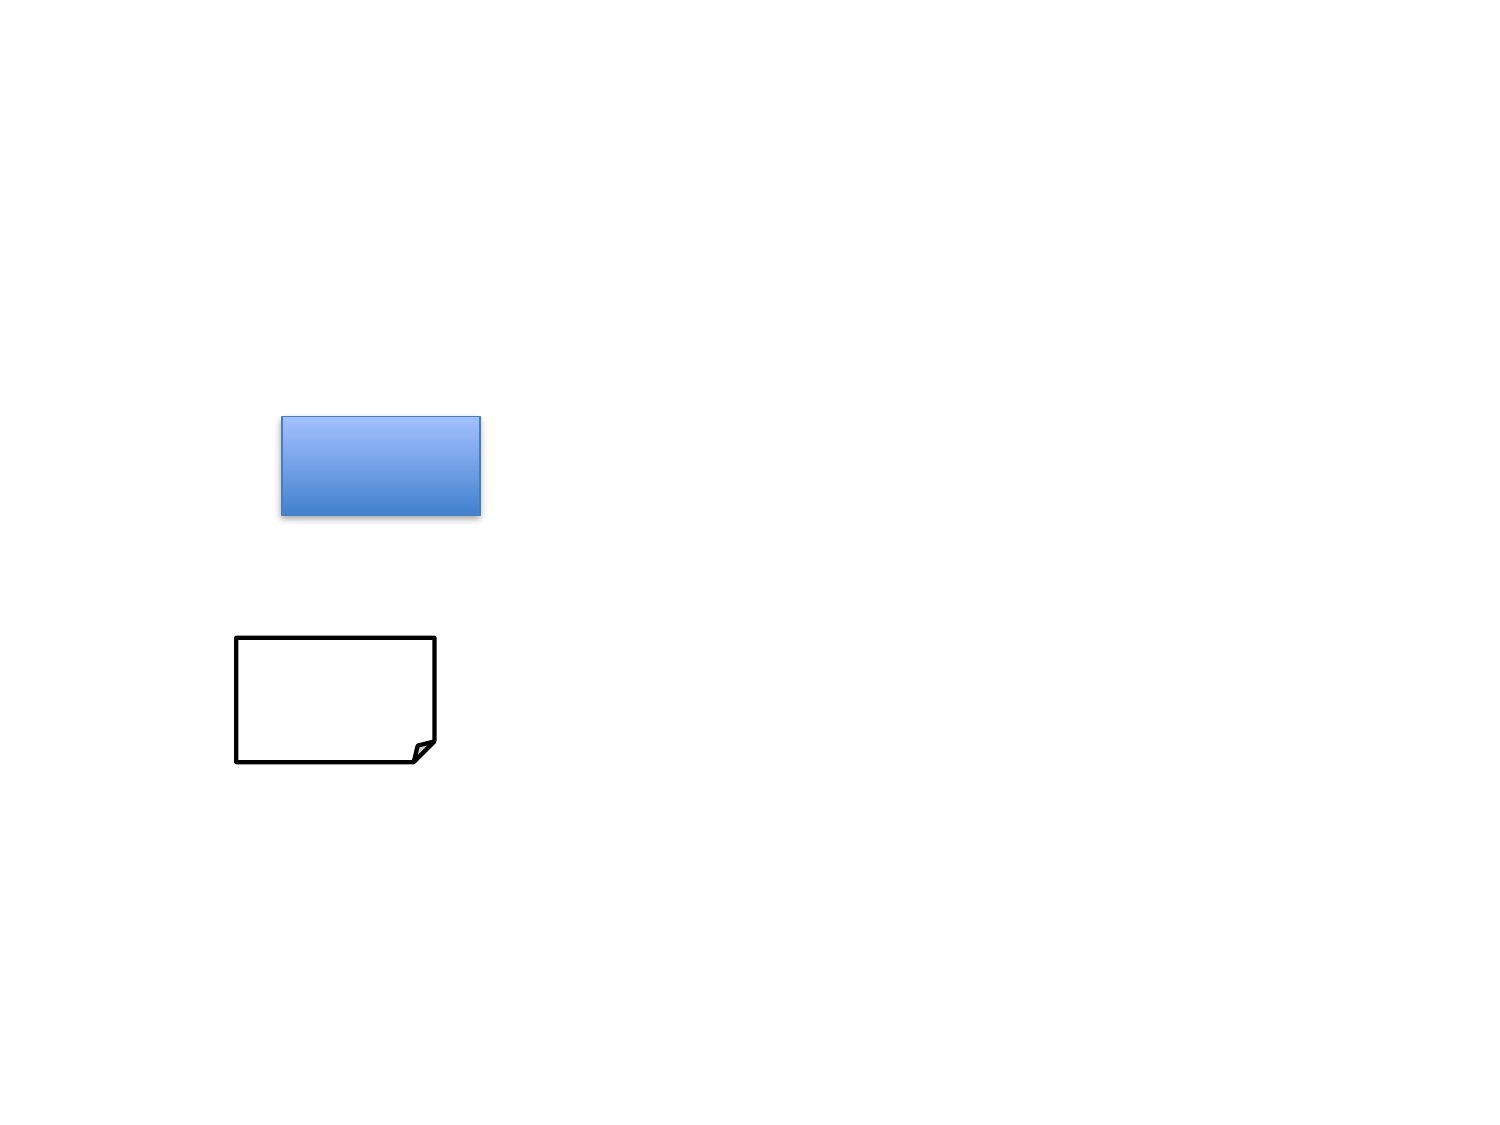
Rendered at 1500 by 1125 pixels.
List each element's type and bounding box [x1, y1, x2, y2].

text_box [234, 635, 437, 765]
text_box [281, 416, 481, 516]
